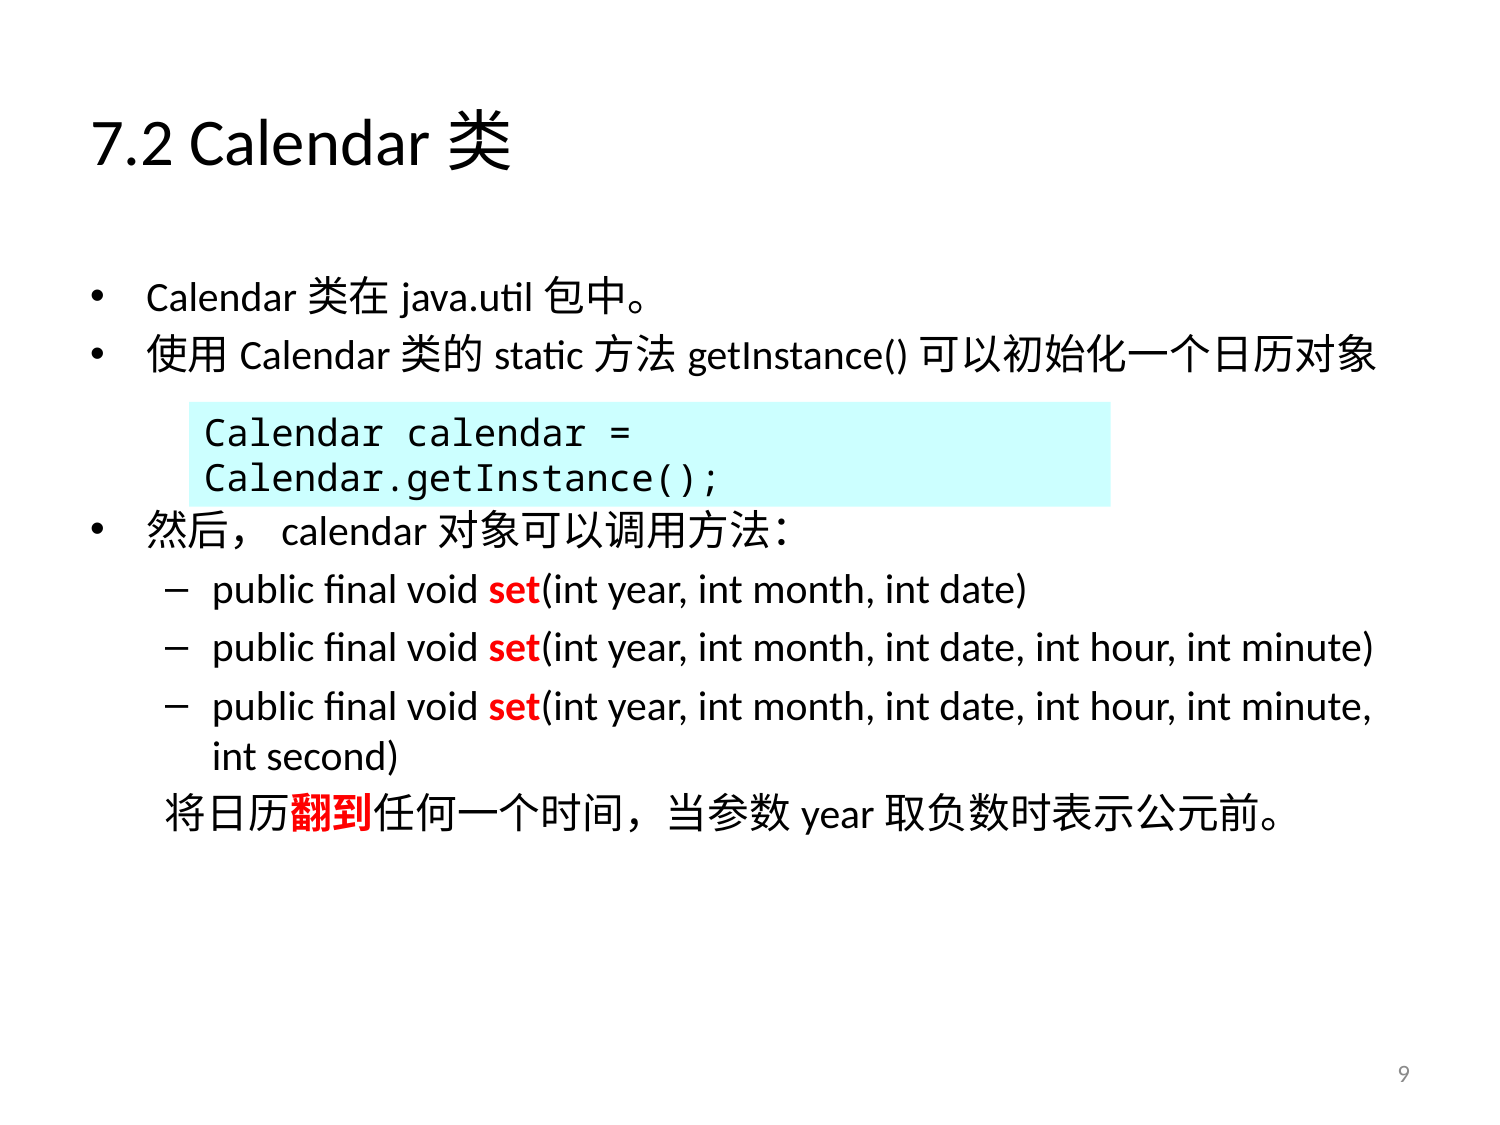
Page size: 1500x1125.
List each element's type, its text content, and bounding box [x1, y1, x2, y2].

list Calendar类在java.util包中。 使用Calendar类的static方法getInstance()可以初始化一个日历对象 然后，calendar对象可以调用方法： public final void set(int year, int month, int date) public final void set(int year, int month, int date, int hour, int minute) public final void set(int year, int month, int date, int hour, int minute, int second) 将日历翻到任何一个时间，当参数year取负数时表示公元前。 [75, 262, 1425, 1005]
title 7.2 Calendar类 [75, 45, 1425, 233]
text_box Calendar calendar = Calendar.getInstance(); [189, 401, 1111, 507]
slide_number 9 [1074, 1042, 1425, 1103]
